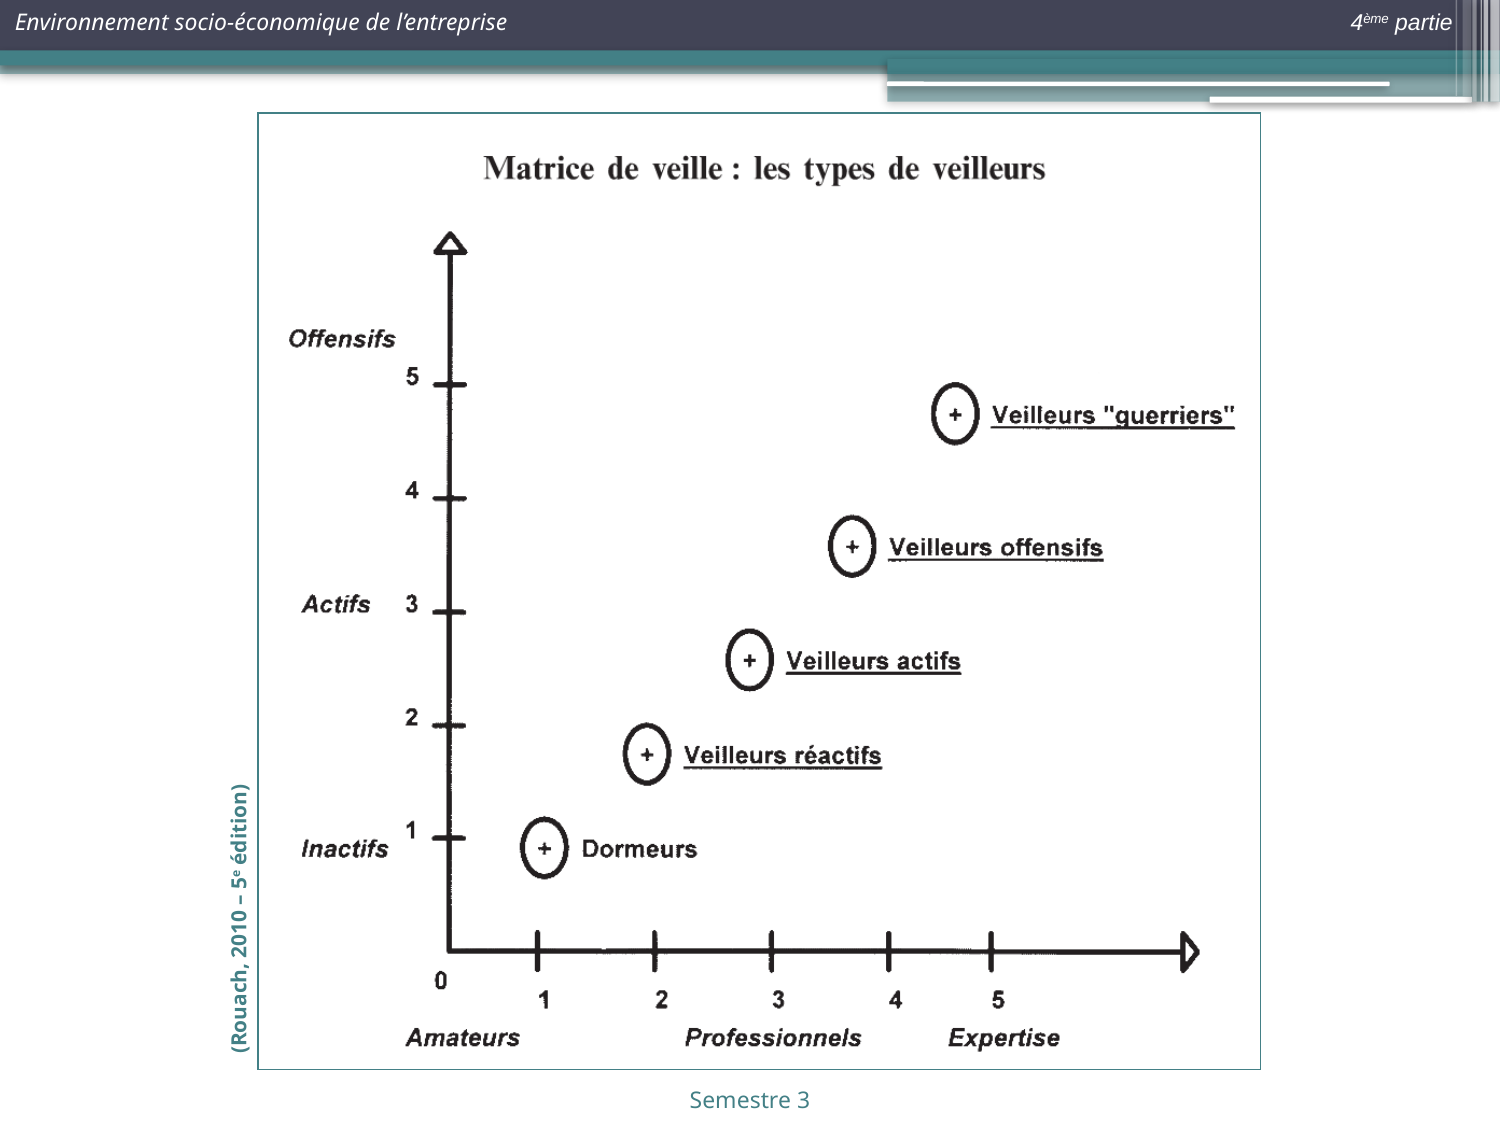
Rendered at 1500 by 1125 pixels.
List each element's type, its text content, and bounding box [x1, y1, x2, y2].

text_box (Rouach, 2010 – 5e édition) [218, 472, 252, 1069]
picture [258, 113, 1260, 1069]
